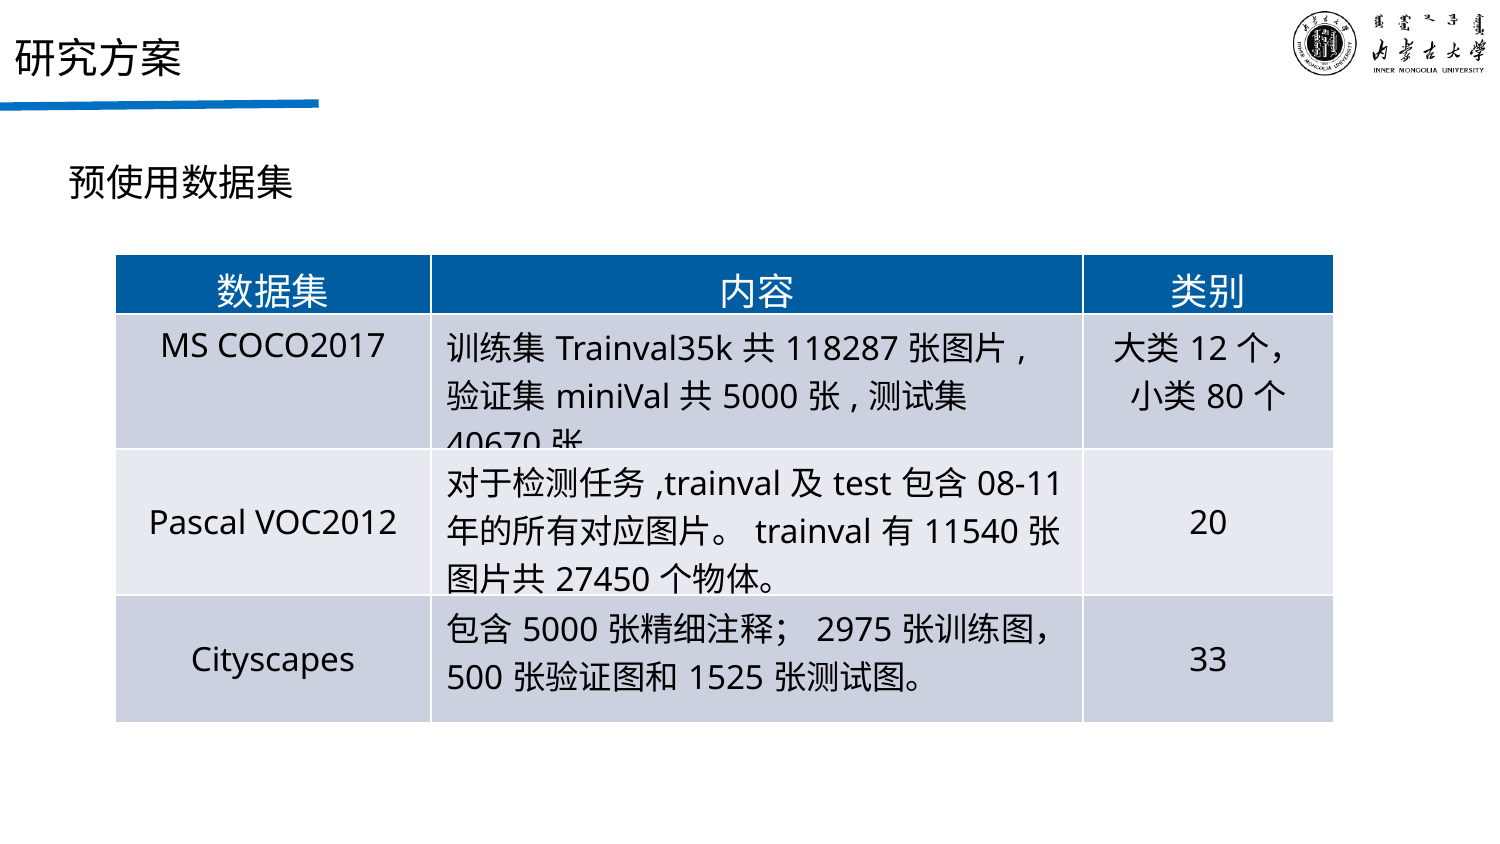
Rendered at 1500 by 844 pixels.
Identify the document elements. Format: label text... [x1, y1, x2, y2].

table_cell 对于检测任务,trainval及test包含08-11年的所有对应图片。trainval有11540张图片共27450个物体。 [432, 450, 1082, 594]
table_header 数据集 [116, 255, 430, 313]
picture [1292, 11, 1489, 77]
table_cell Cityscapes [116, 596, 430, 722]
table_header 类别 [1084, 255, 1333, 313]
text_box 预使用数据集 [54, 137, 398, 211]
text_box 研究方案 [0, 24, 1276, 89]
table_cell 包含5000张精细注释；2975张训练图， 500张验证图和1525张测试图。 [432, 596, 1082, 722]
table_cell 训练集Trainval35k共118287张图片,验证集miniVal共5000张,测试集40670张。 [432, 315, 1082, 448]
table_cell 20 [1084, 450, 1333, 594]
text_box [0, 103, 319, 107]
table_header 内容 [432, 255, 1082, 313]
table_cell Pascal VOC2012 [116, 450, 430, 594]
table_cell 大类12个，小类80个 [1084, 315, 1333, 448]
table_cell MS COCO2017 [116, 315, 430, 448]
table_cell 33 [1084, 596, 1333, 722]
